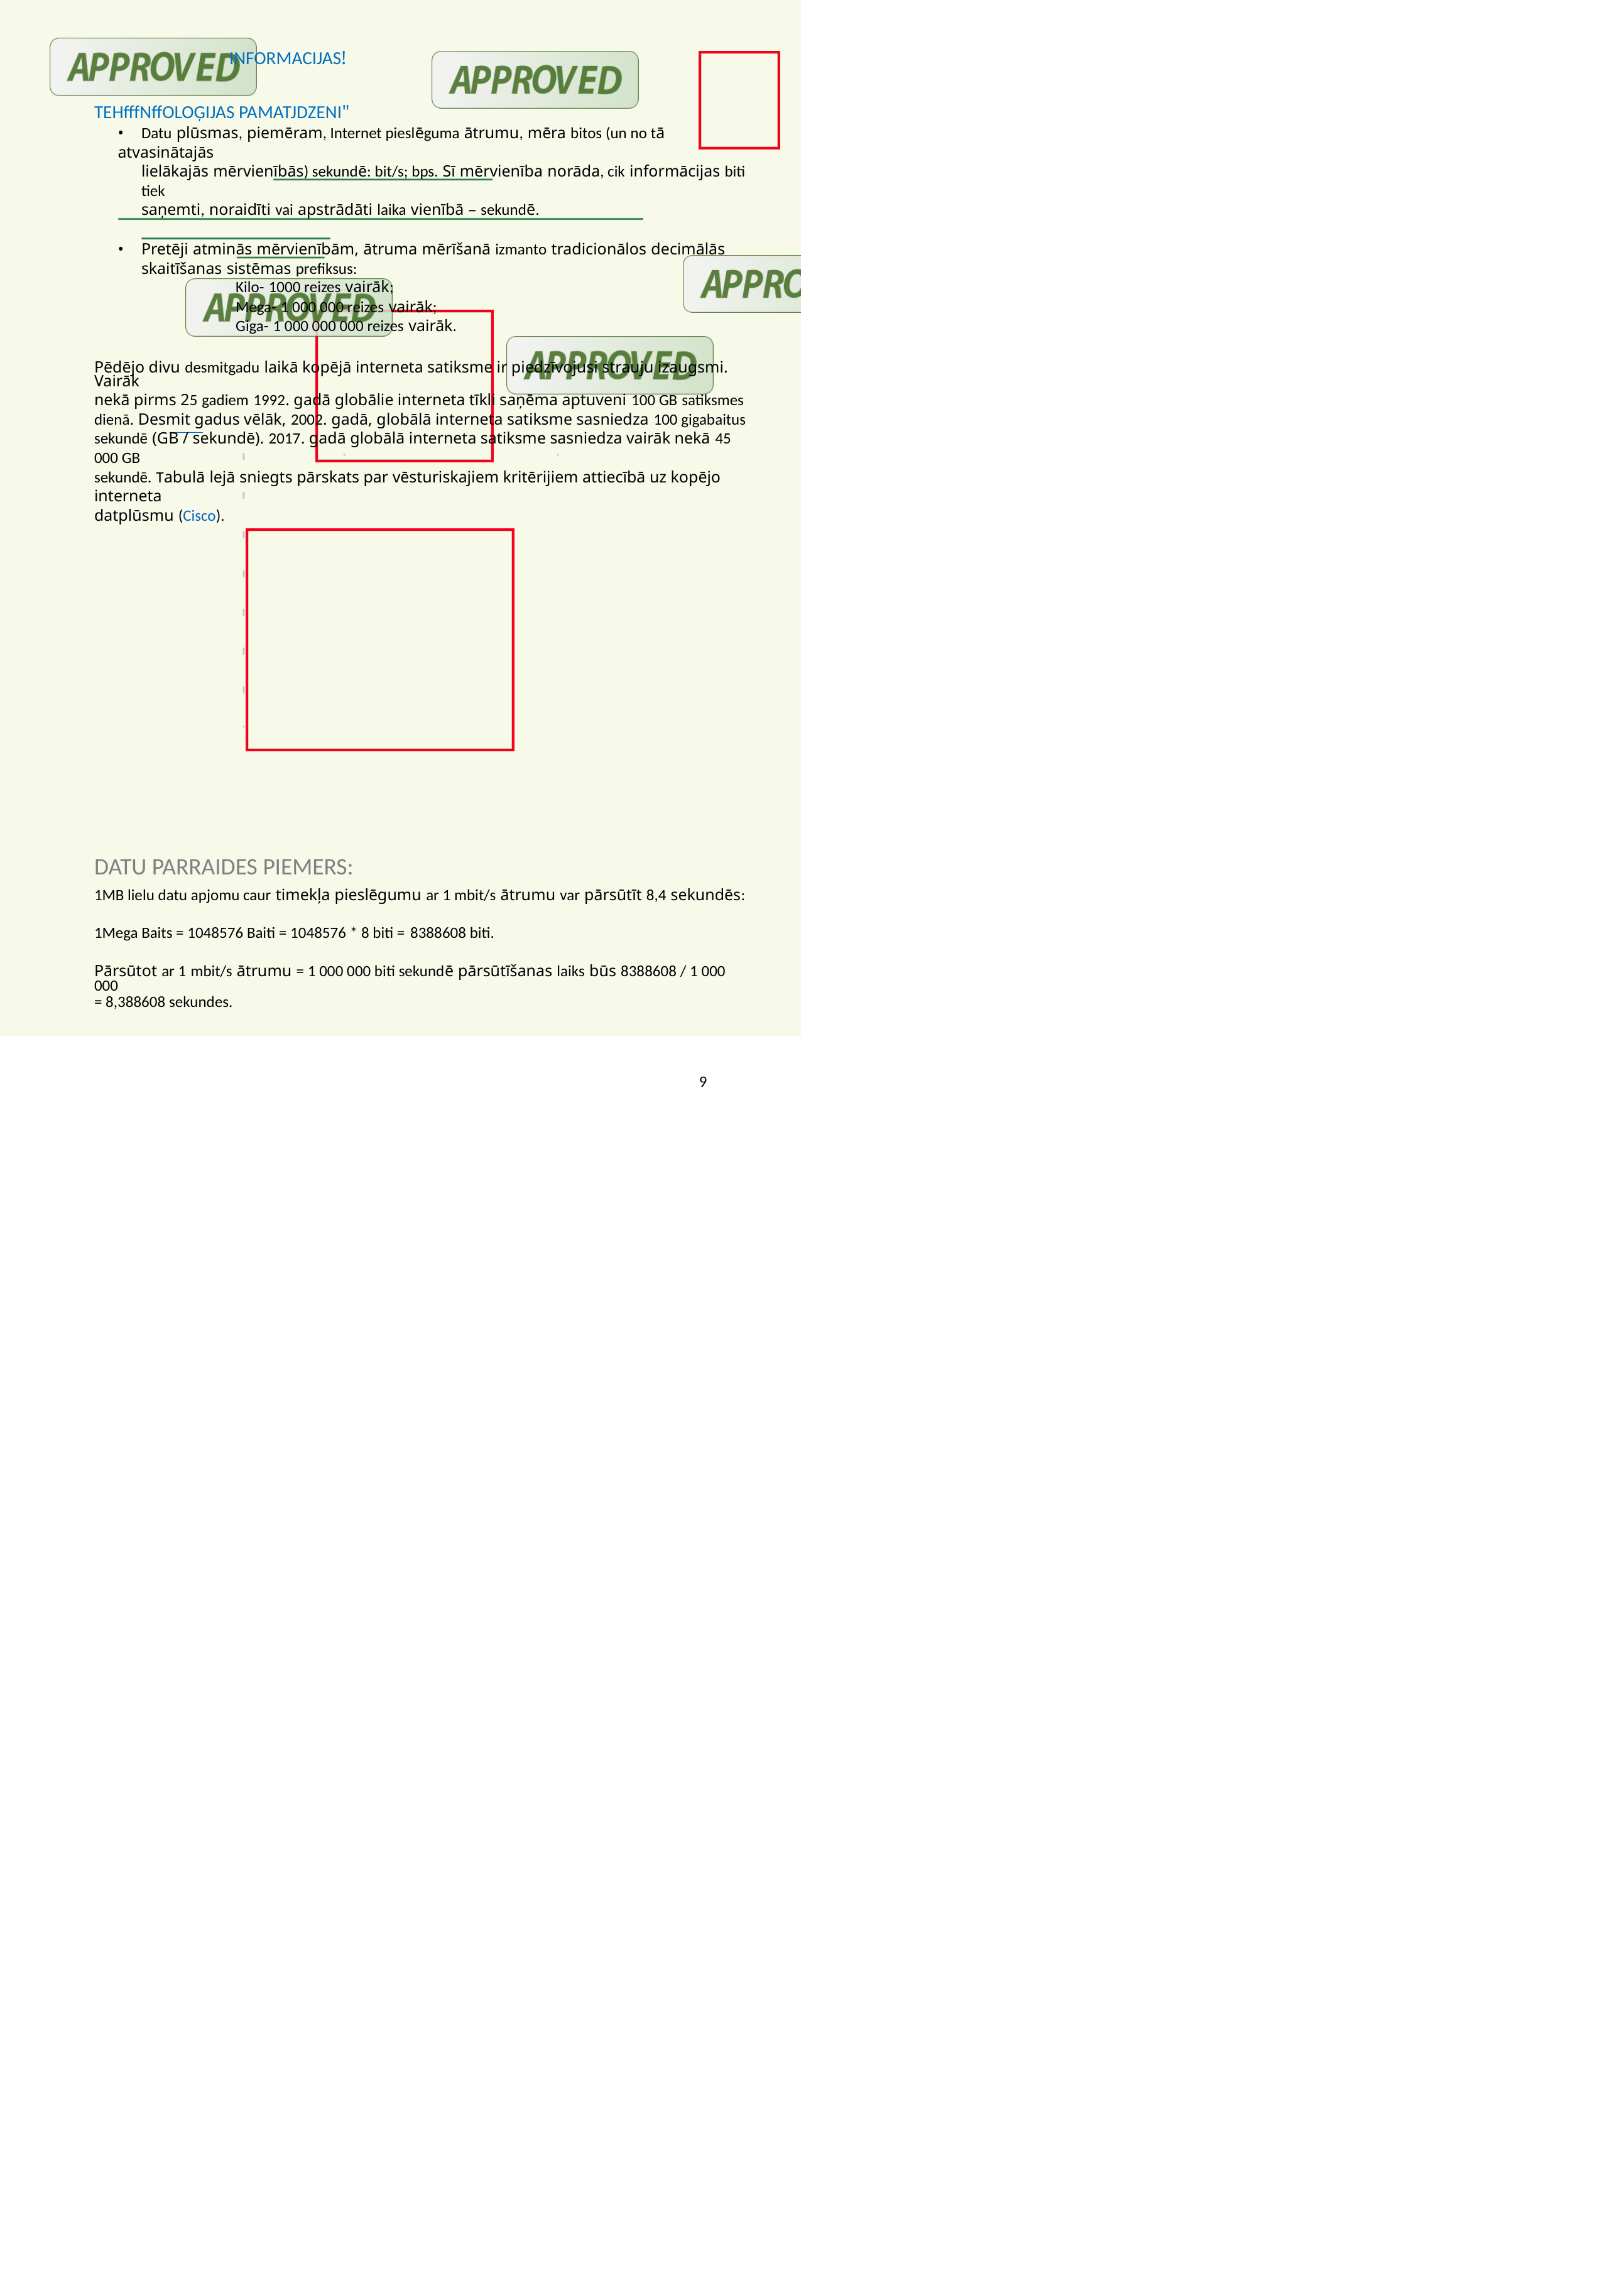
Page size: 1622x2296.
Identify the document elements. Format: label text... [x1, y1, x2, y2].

picture [0, 0, 802, 1037]
text_box INFORMACIJAS! TEHfffNffOLOĢIJAS PAMATJDZENI" • Datu plūsmas, piemēram, Internet pieslēguma ātrumu, mēra bitos (un no tā atvasinātajās lielākajās mērvienībās) sekundē: bit/s; bps. Sī mērvienība norāda, cik informācijas biti tiek saņemti, noraidīti vai apstrādāti laika vienībā – sekundē. • Pretēji atminās mērvienībām, ātruma mērīšanā izmanto tradicionālos decimālās skaitīšanas sistēmas prefiksus: Kilo- 1000 reizes vairāk; Mega- 1 000 000 reizes vairāk; Giga- 1 000 000 000 reizes vairāk. Pēdējo divu desmitgadu laikā kopējā interneta satiksme ir piedzīvojusi strauju izaugsmi. Vairāk nekā pirms 25 gadiem 1992. gadā globālie interneta tīkli saņēma aptuveni 100 GB satiksmes dienā. Desmit gadus vēlāk, 2002. gadā, globālā interneta satiksme sasniedza 100 gigabaitus sekundē (GB / sekundē). 2017. gadā globālā interneta satiksme sasniedza vairāk nekā 45 000 GB sekundē. Tabulā lejā sniegts pārskats par vēsturiskajiem kritērijiem attiecībā uz kopējo interneta datplūsmu (Cisco). DATU PARRAIDES PIEMERS: 1MB lielu datu apjomu caur timekļa pieslēgumu ar 1 mbit/s ātrumu var pārsūtīt 8,4 sekundēs: 1Mega Baits = 1048576 Baiti = 1048576 * 8 biti = 8388608 biti. Pārsūtot ar 1 mbit/s ātrumu = 1 000 000 biti sekundē pārsūtīšanas laiks būs 8388608 / 1 000 000 = 8,388608 sekundes. 9 [94, 1042, 747, 1091]
